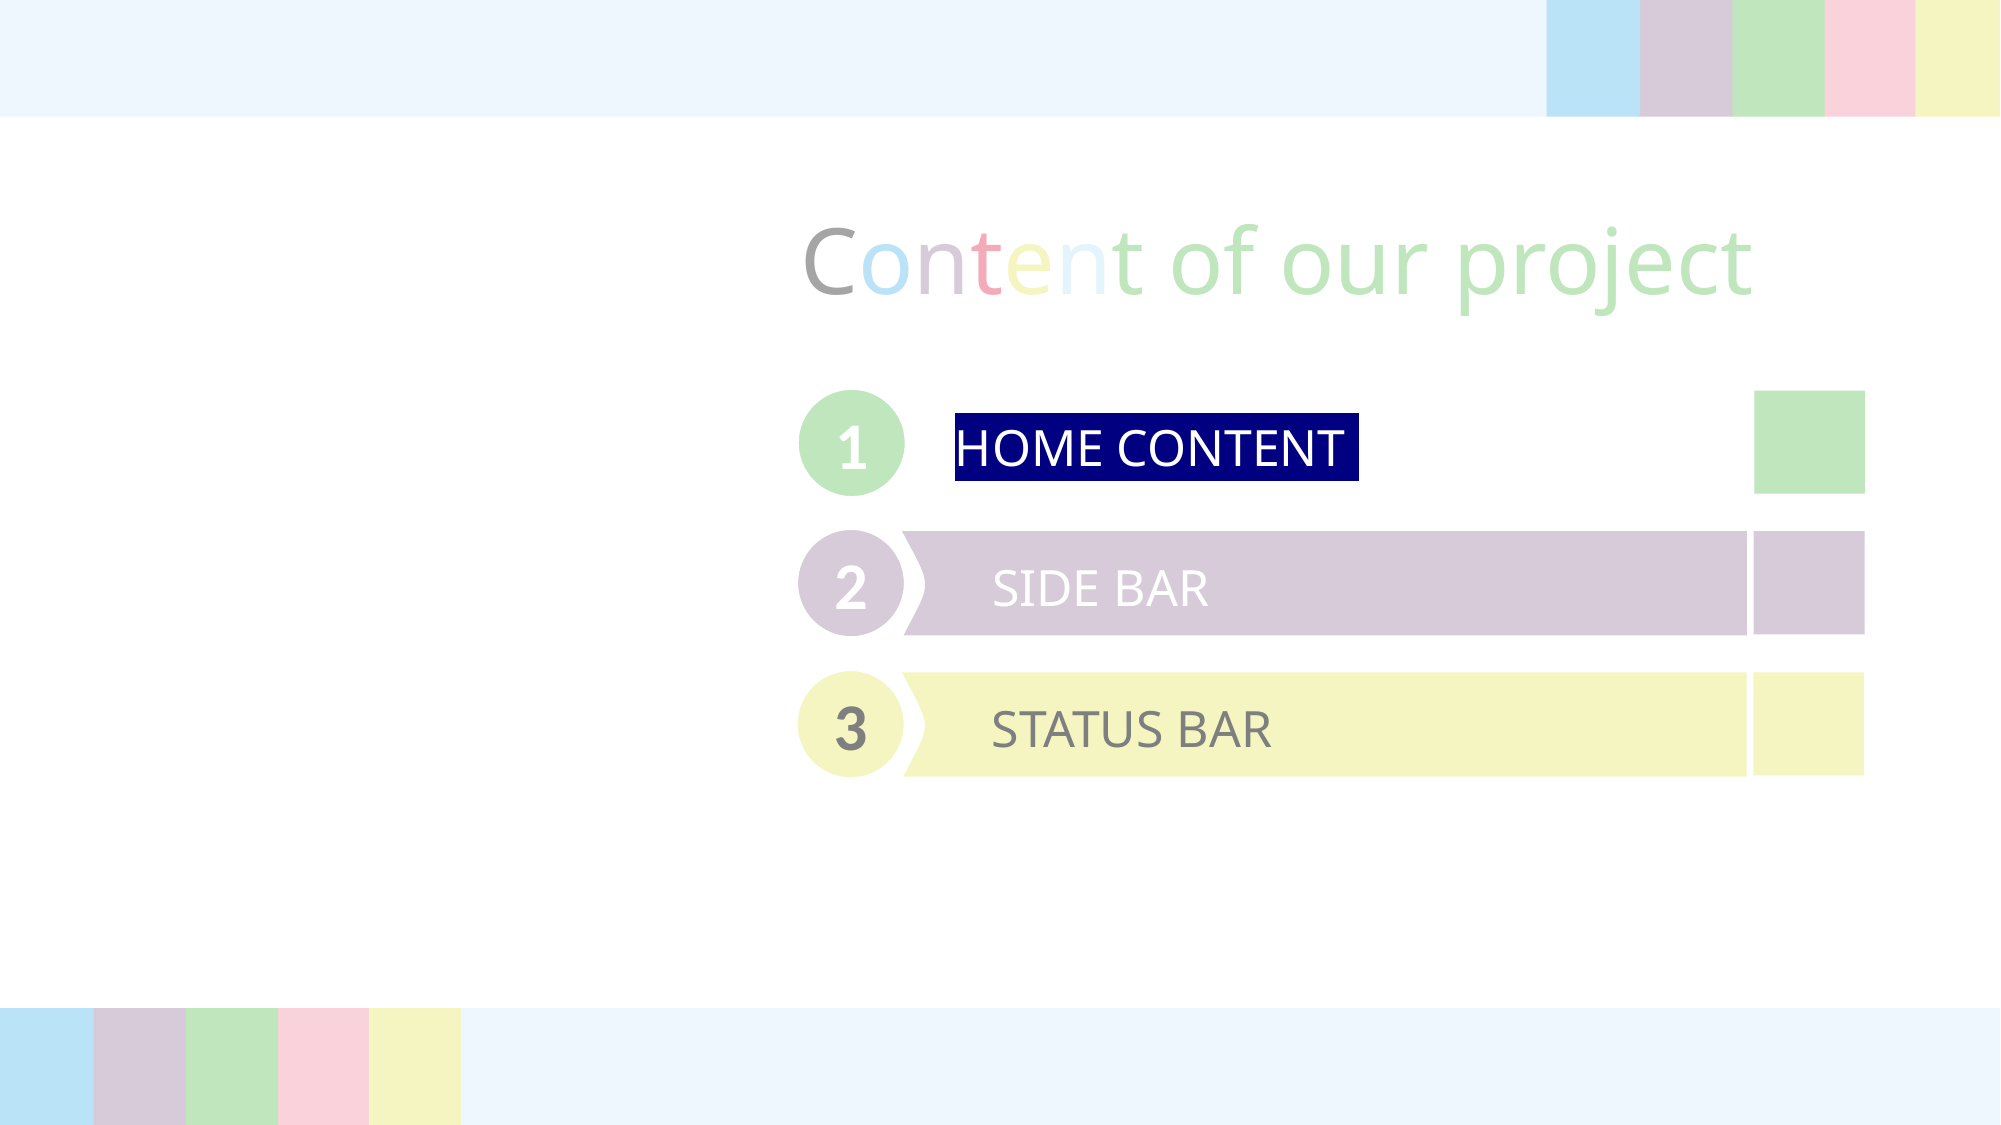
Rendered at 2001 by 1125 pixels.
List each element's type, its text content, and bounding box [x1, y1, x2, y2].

text_box HOME CONTENT [940, 408, 1733, 484]
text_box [0, 0, 2000, 117]
text_box [1753, 672, 1864, 776]
text_box [901, 672, 1747, 777]
text_box 2 [796, 528, 906, 638]
text_box 1 [797, 388, 907, 498]
text_box Content of our project [785, 195, 1769, 320]
text_box STATUS BAR [977, 690, 1288, 765]
text_box [1753, 531, 1865, 635]
text_box [1754, 390, 1865, 494]
text_box SIDE BAR [977, 548, 1225, 624]
text_box [1028, 526, 1874, 631]
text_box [0, 1008, 2000, 1125]
text_box [1027, 667, 1873, 772]
text_box 3 [796, 669, 905, 779]
text_box [902, 531, 1747, 636]
